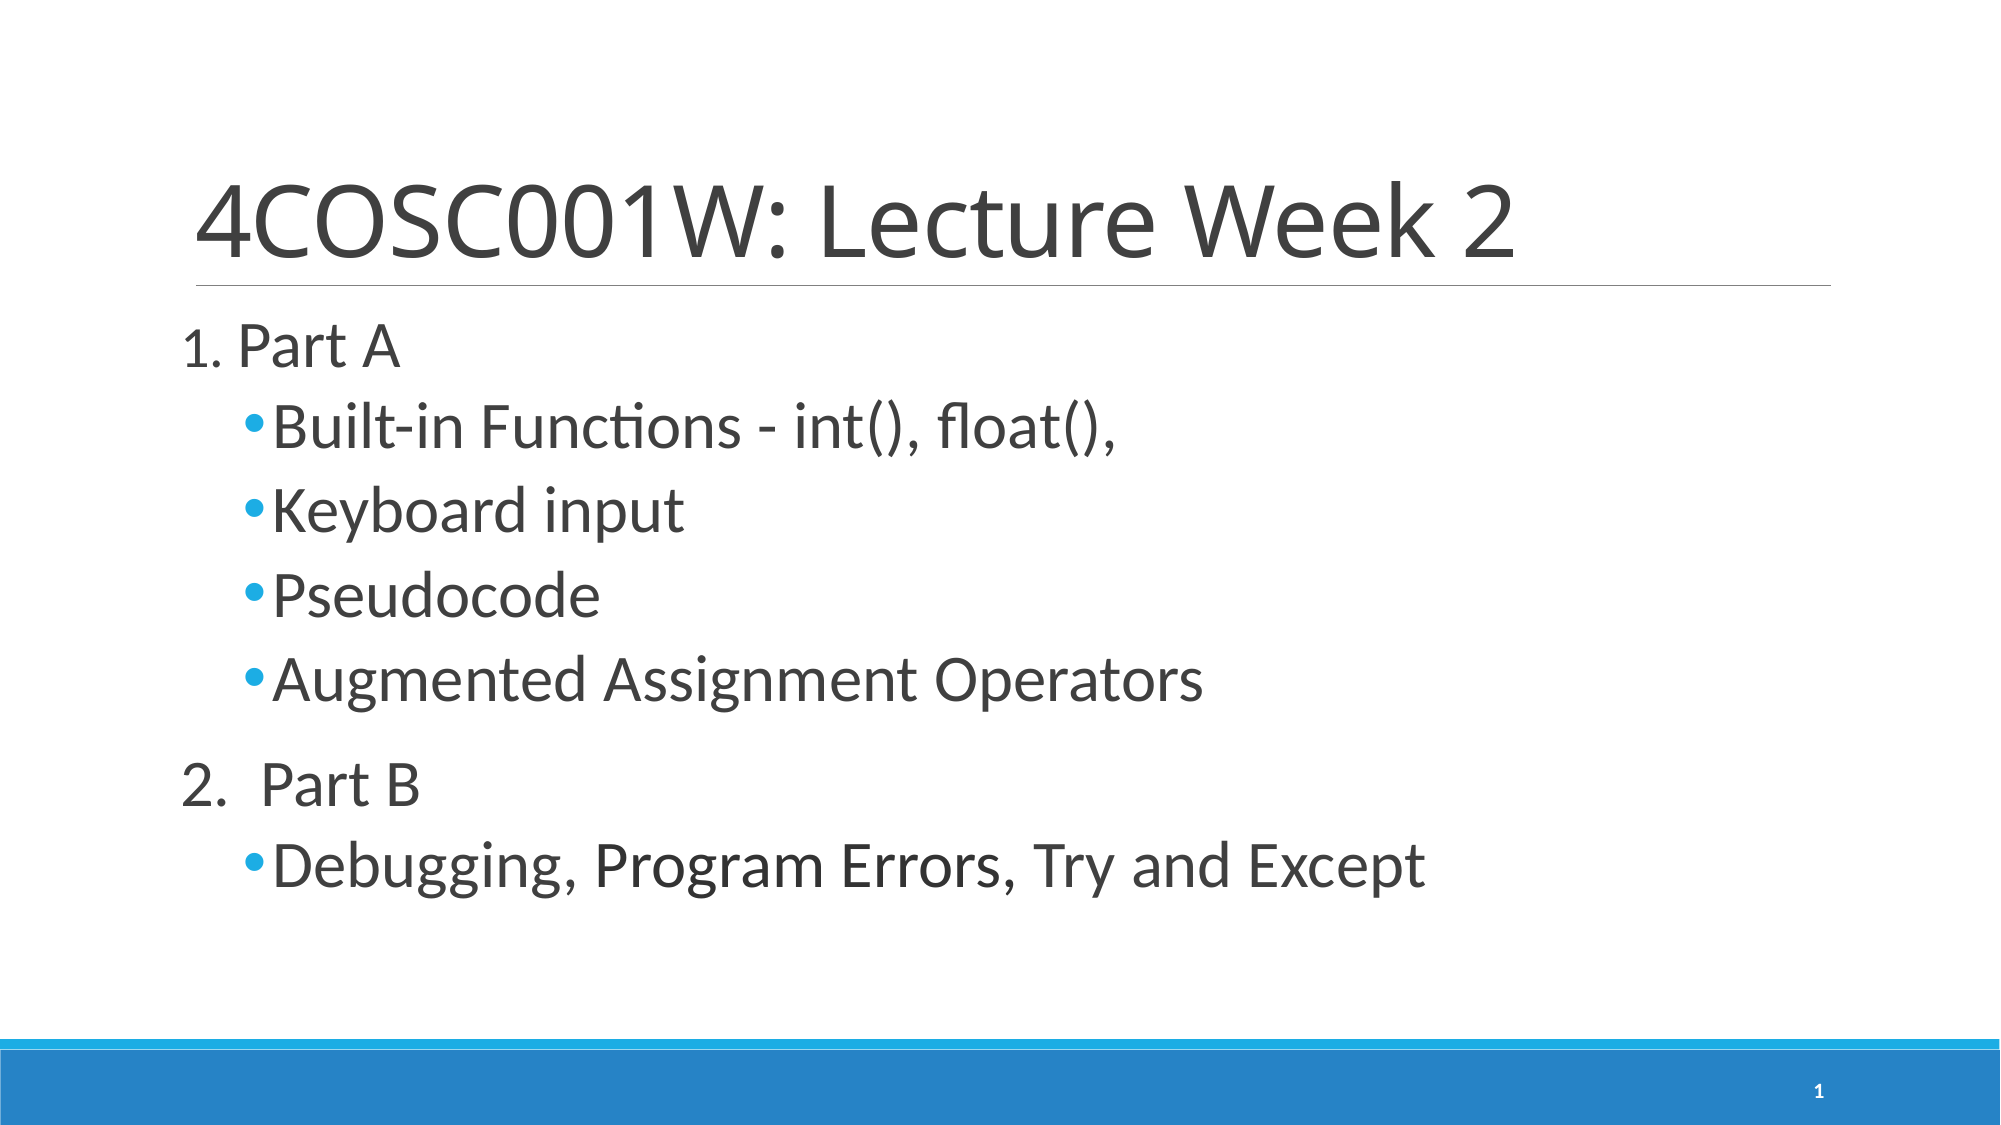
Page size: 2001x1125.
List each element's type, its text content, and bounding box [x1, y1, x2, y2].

list 1. Part A Built-in Functions - int(), float(), Keyboard input Pseudocode Augmented Assignment Operators 2. Part B Debugging, Program Errors, Try and Except [180, 302, 1830, 963]
title 4COSC001W: Lecture Week 2 [180, 47, 1830, 285]
slide_number 1 [1624, 1059, 1840, 1120]
